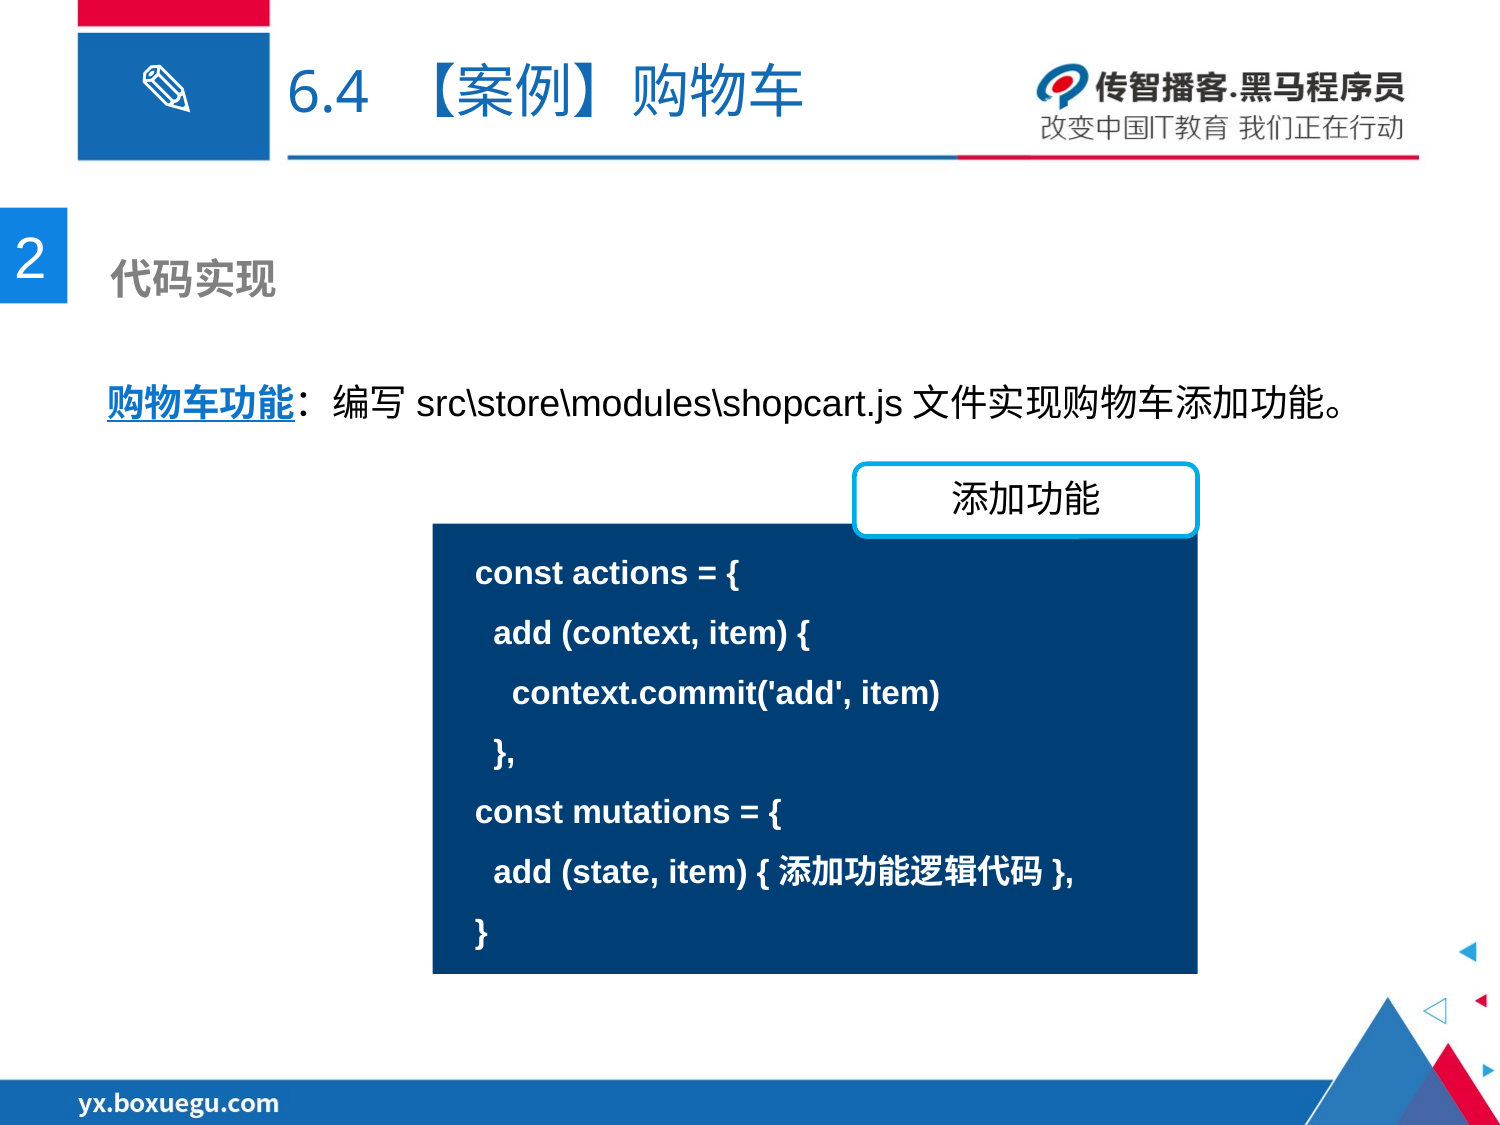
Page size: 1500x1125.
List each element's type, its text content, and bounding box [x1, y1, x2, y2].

picture [0, 1, 1500, 1125]
text_box 代码实现 [70, 245, 842, 310]
text_box 添加功能 [854, 463, 1198, 523]
text_box 6.4 【案例】购物车 [271, 25, 1046, 153]
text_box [432, 523, 1198, 975]
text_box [0, 207, 68, 304]
text_box 购物车功能：编写src\store\modules\shopcart.js文件实现购物车添加功能。 [92, 326, 1390, 432]
